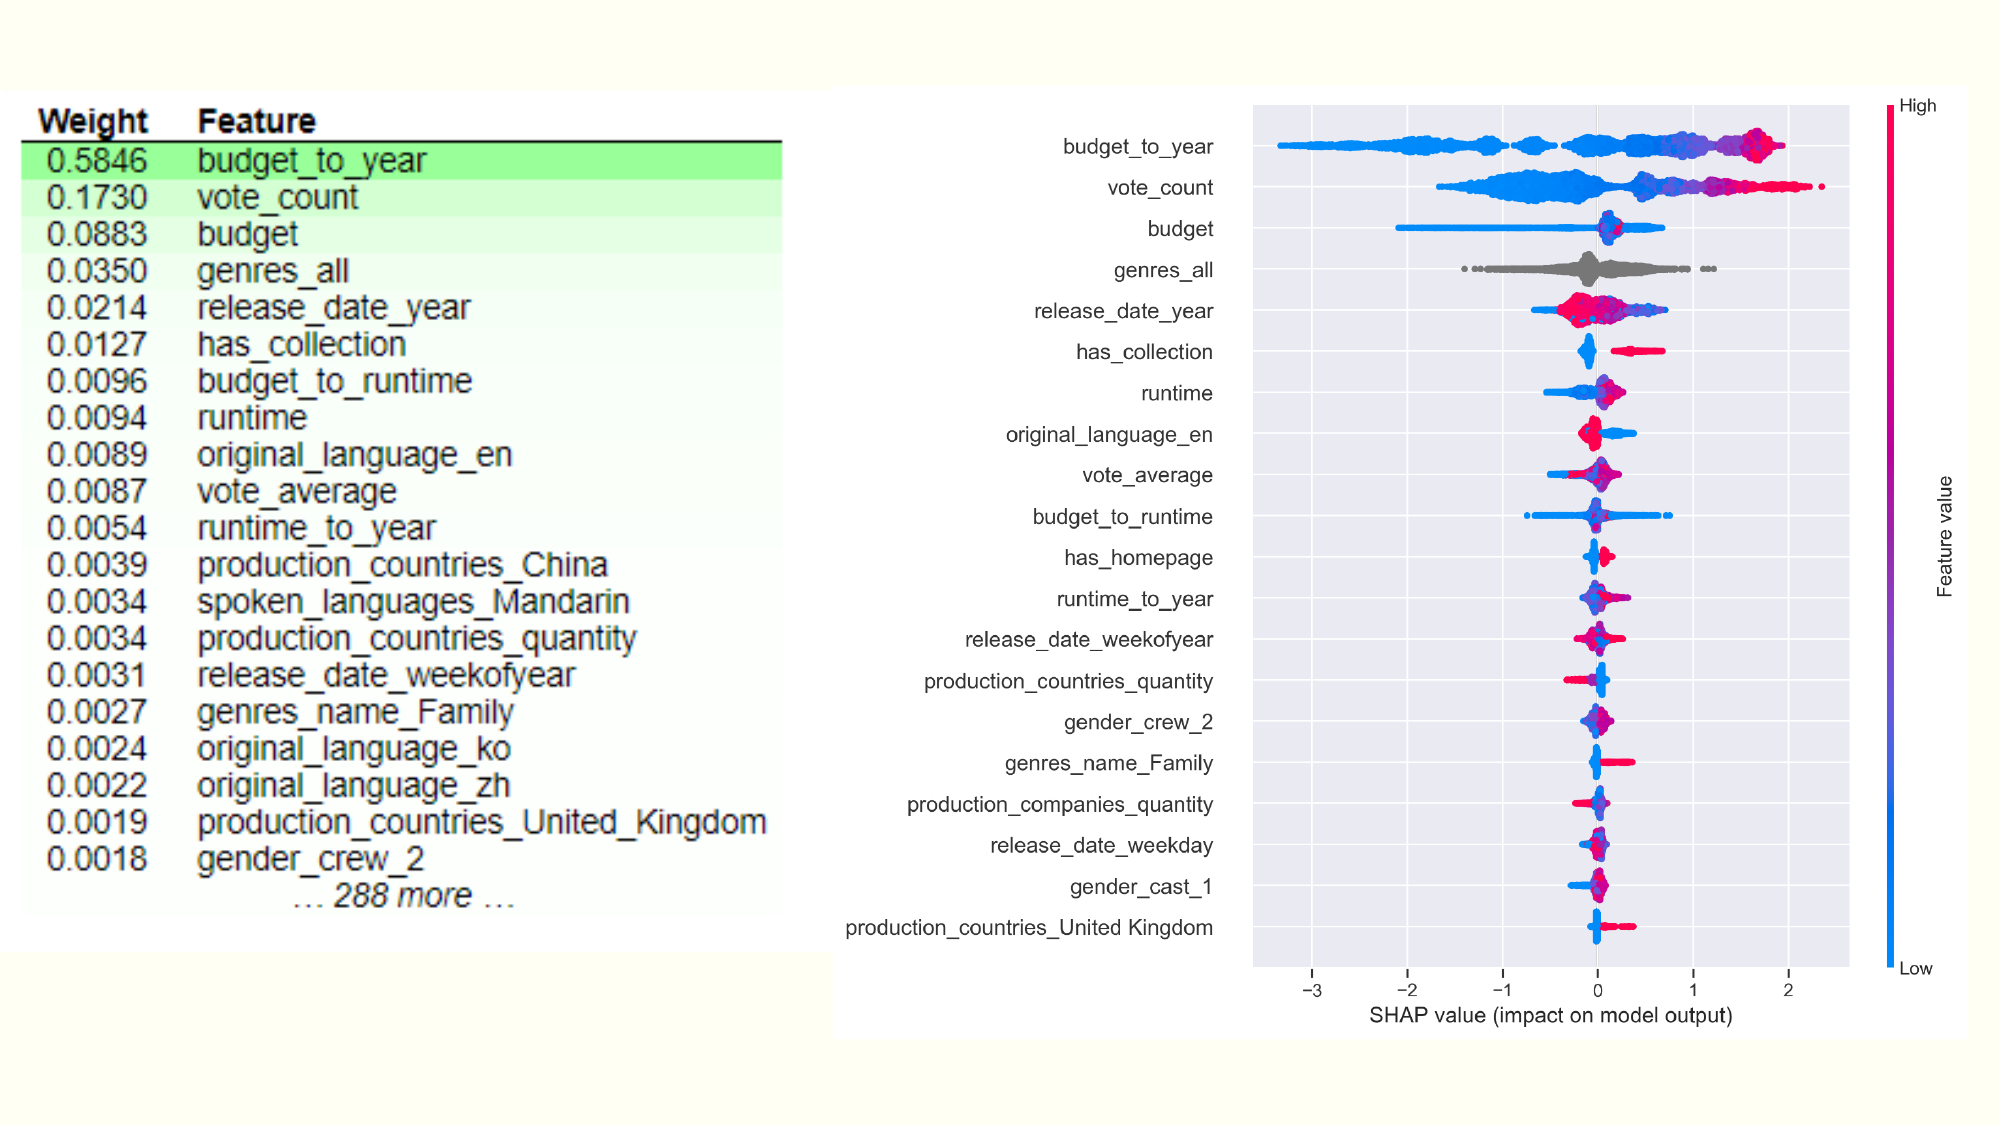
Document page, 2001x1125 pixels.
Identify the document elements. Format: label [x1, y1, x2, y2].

picture [0, 86, 1967, 1039]
